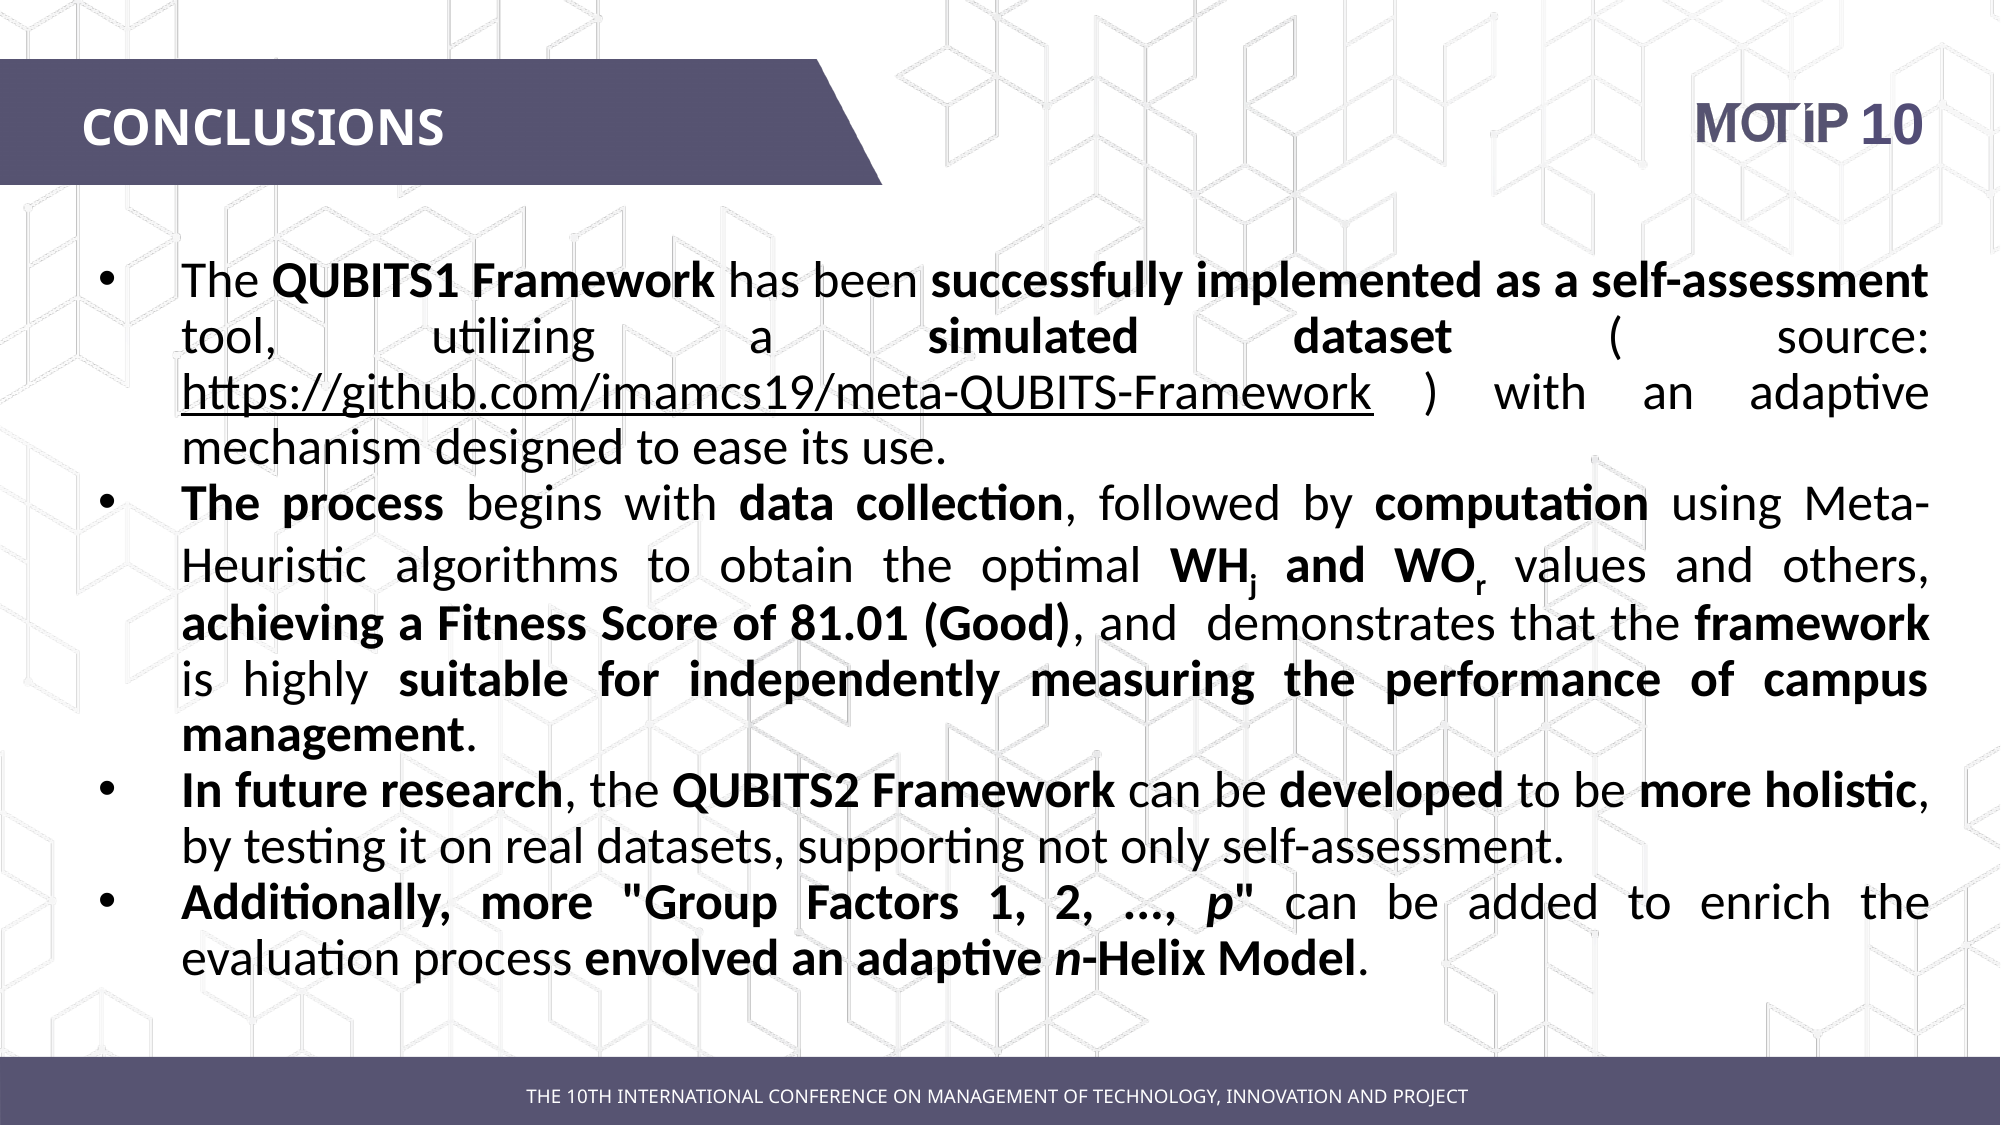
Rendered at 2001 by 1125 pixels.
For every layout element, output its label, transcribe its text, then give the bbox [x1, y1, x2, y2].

title CONCLUSIONS [66, 75, 700, 185]
list The QUBITS1 Framework has been successfully implemented as a self-assessment tool, utilizing a simulated dataset ( source: https://github.com/imamcs19/meta-QUBITS-Framework ) with an adaptive mechanism designed to ease its use. The process begins with data collection, followed by computation using Meta-Heuristic algorithms to obtain the optimal WHj and WOr values and others, achieving a Fitness Score of 81.01 (Good), and demonstrates that the framework is highly suitable for independently measuring the performance of campus management. In future research, the QUBITS2 Framework can be developed to be more holistic, by testing it on real datasets, supporting not only self-assessment. Additionally, more "Group Factors 1, 2, ..., p" can be added to enrich the evaluation process envolved an adaptive n-Helix Model. [66, 245, 1946, 996]
picture [0, 0, 2001, 1125]
